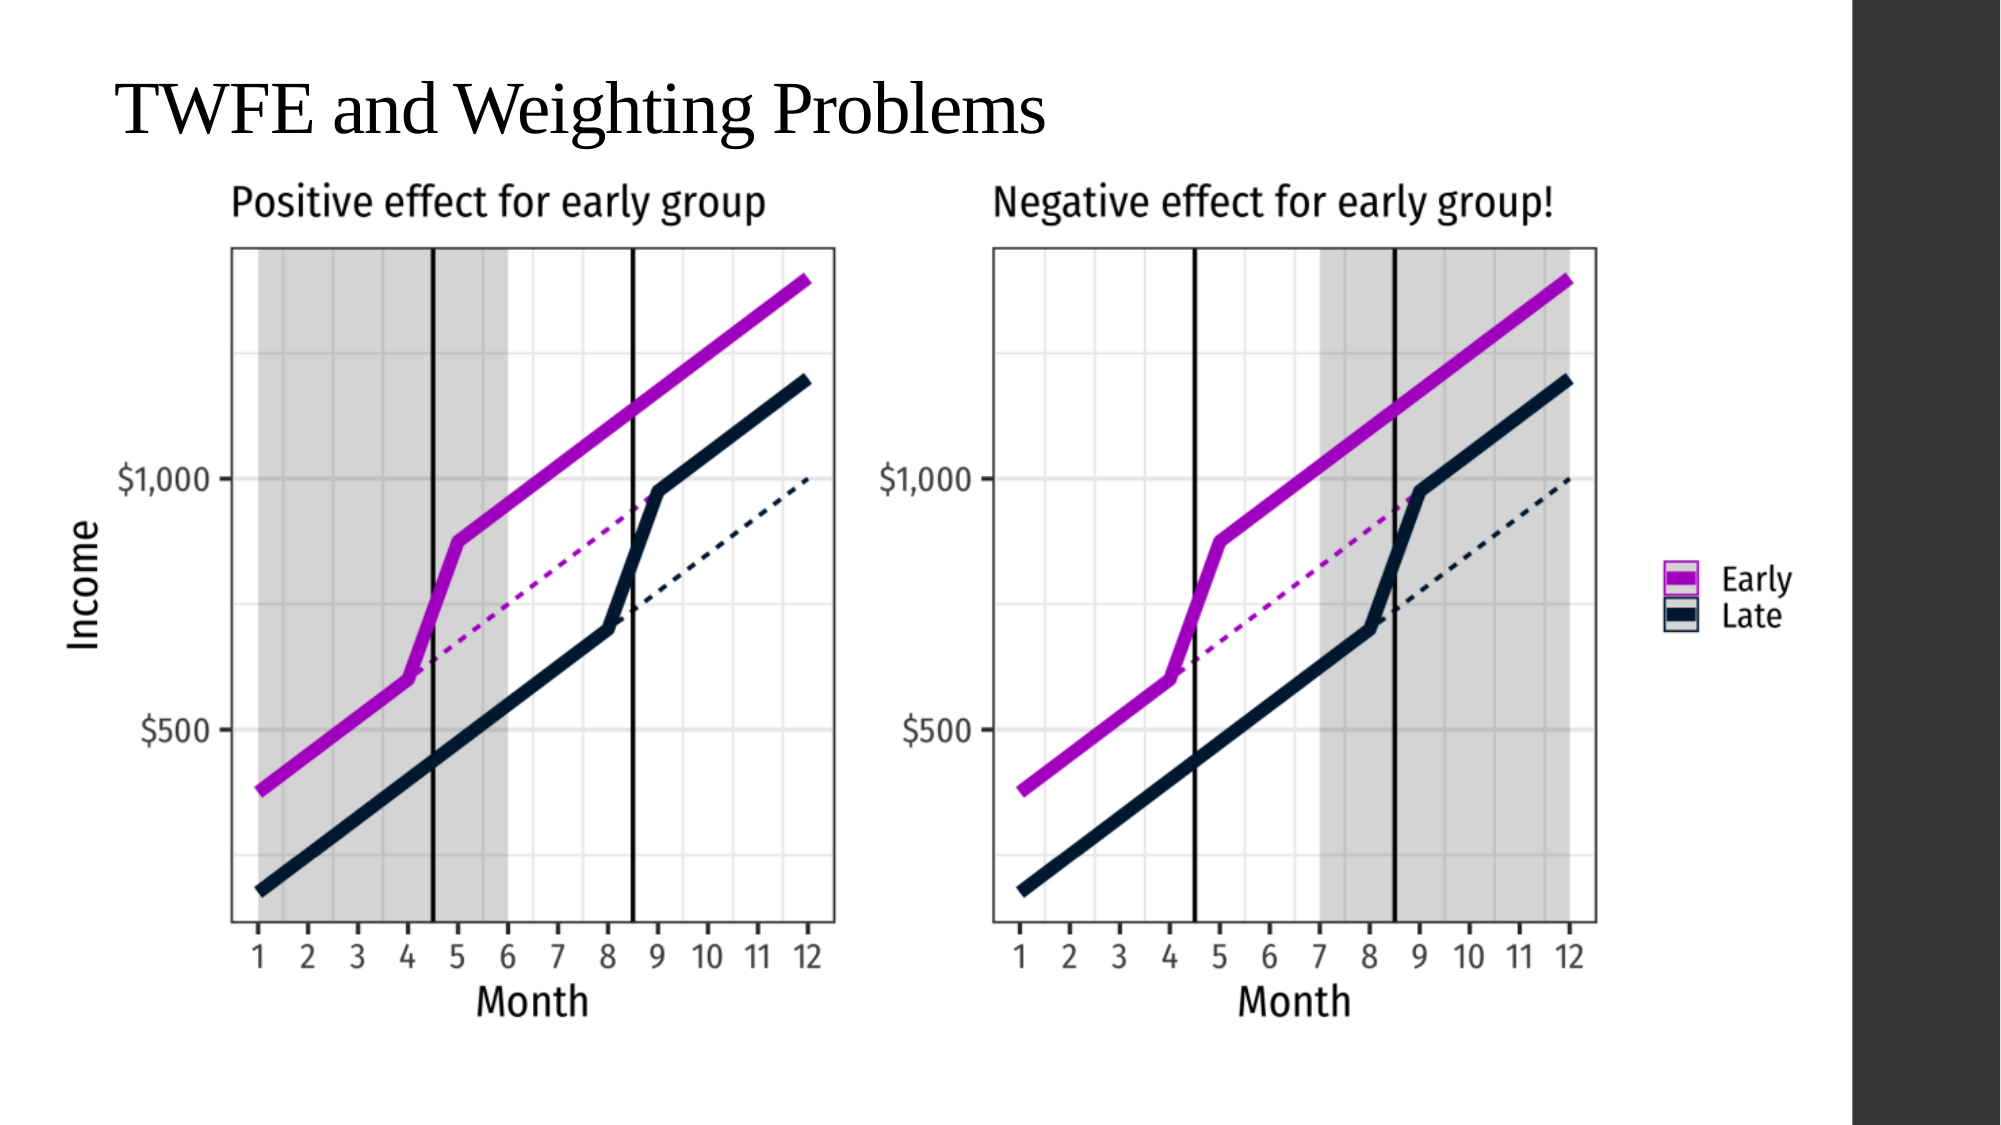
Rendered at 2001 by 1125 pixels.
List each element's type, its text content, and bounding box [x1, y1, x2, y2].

title TWFE and Weighting Problems [99, 55, 1813, 158]
picture [12, 174, 1813, 1043]
